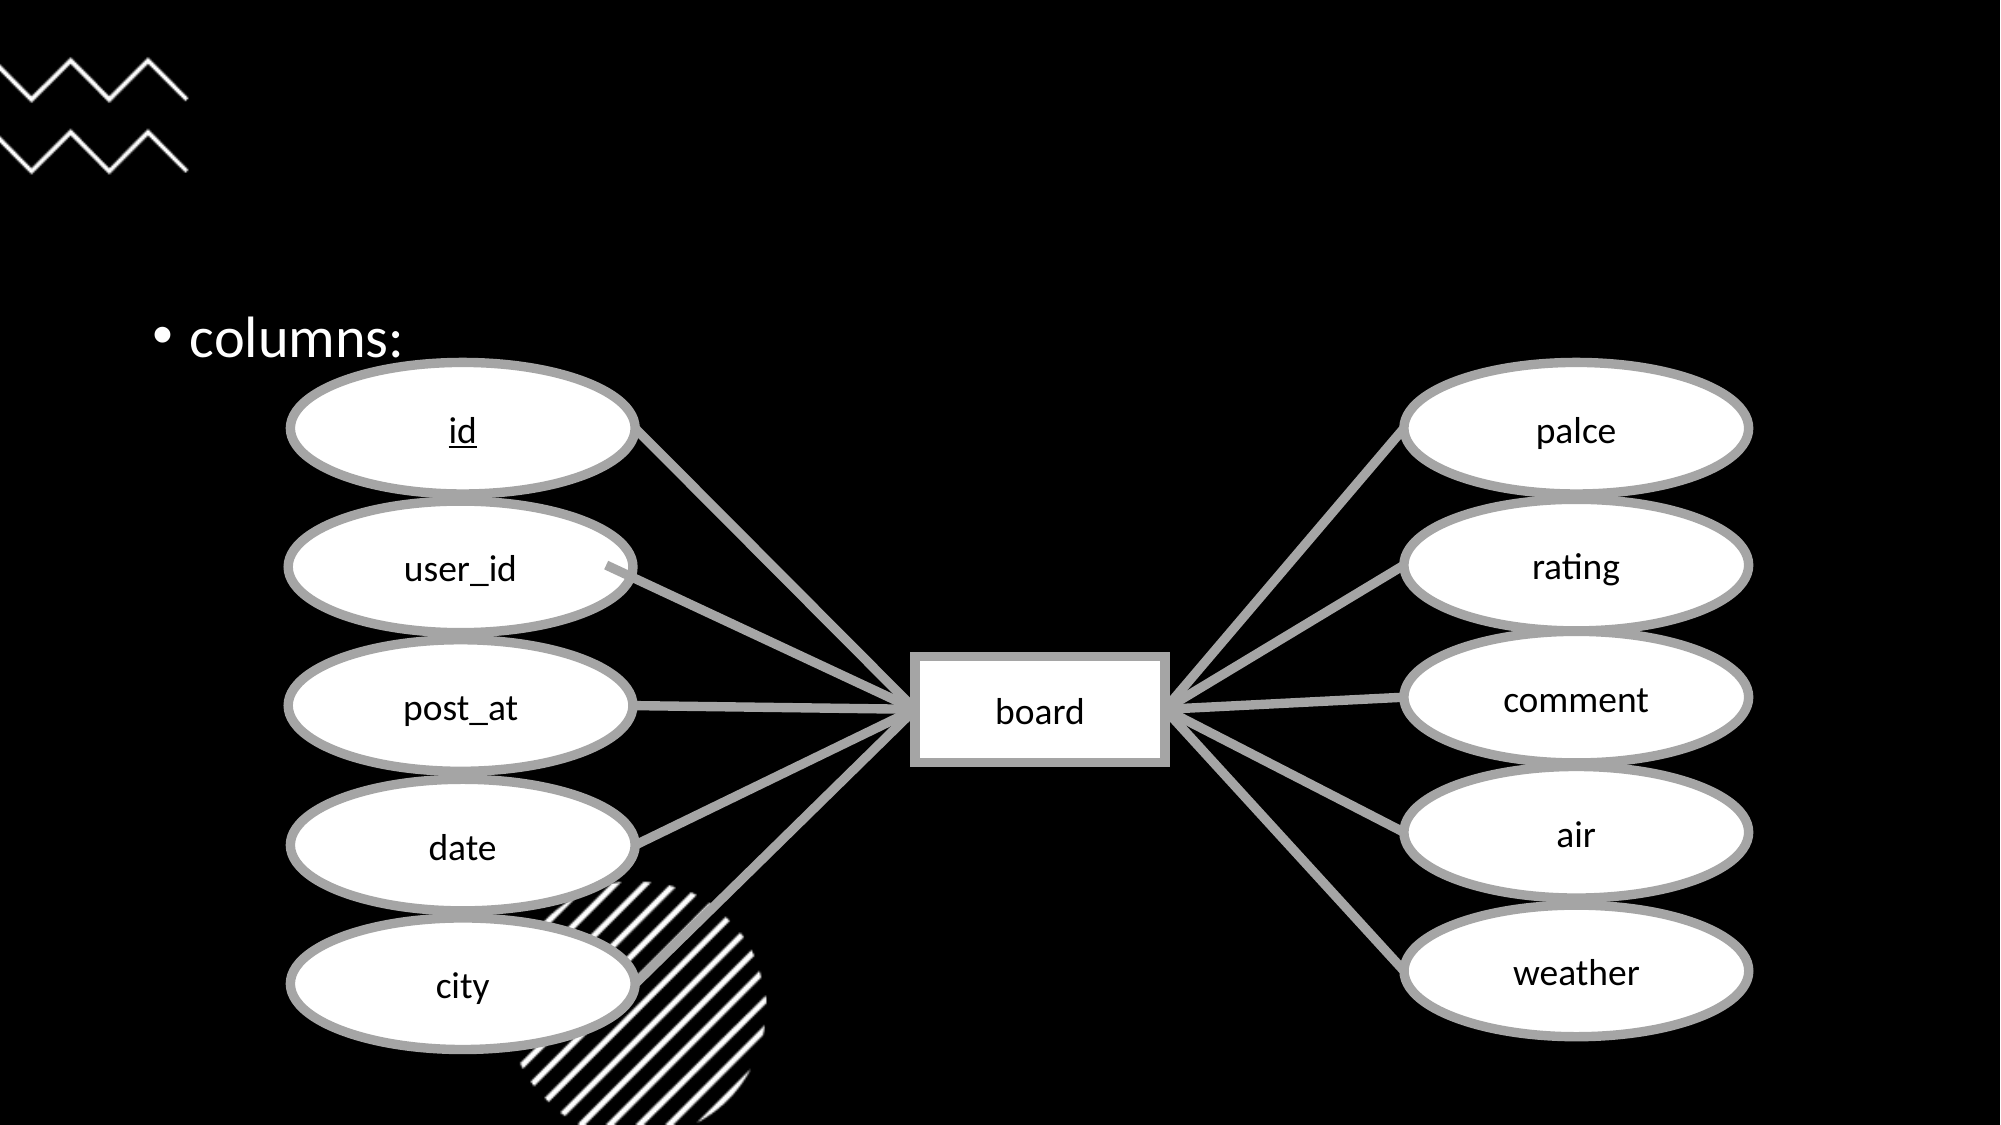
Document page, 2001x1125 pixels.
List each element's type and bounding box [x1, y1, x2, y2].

text_box [634, 708, 916, 984]
text_box [1164, 709, 1405, 972]
text_box [1164, 696, 1405, 707]
text_box [605, 564, 916, 710]
text_box [634, 428, 916, 564]
text_box [1164, 428, 1405, 564]
text_box [1164, 564, 1405, 696]
picture [0, 0, 2000, 1125]
